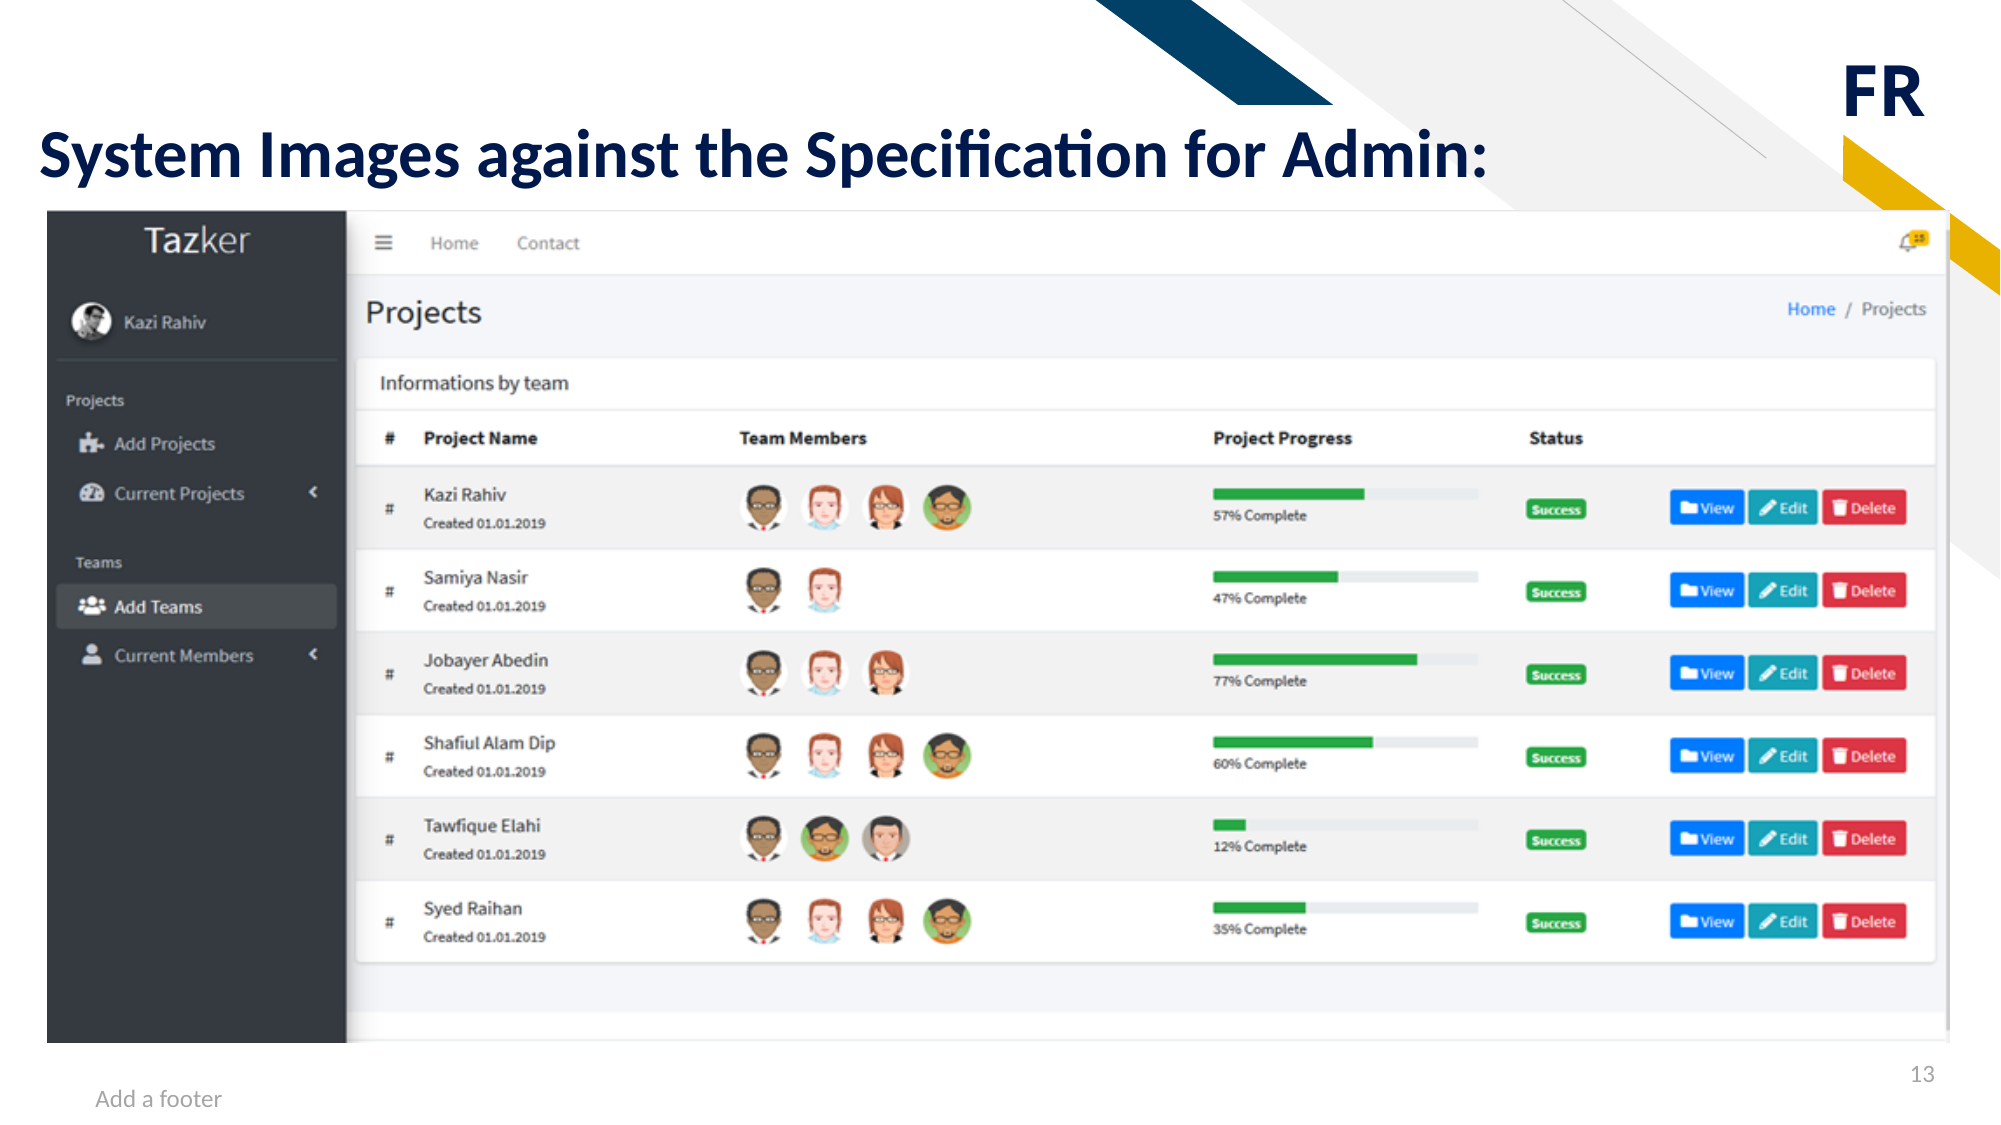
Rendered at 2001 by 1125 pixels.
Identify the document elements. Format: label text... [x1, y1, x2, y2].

slide_number 13 [1828, 1043, 1950, 1103]
text_box Add a footer [80, 1067, 756, 1125]
picture [47, 210, 1950, 1043]
title System Images against the Specification for Admin: [24, 86, 1521, 275]
